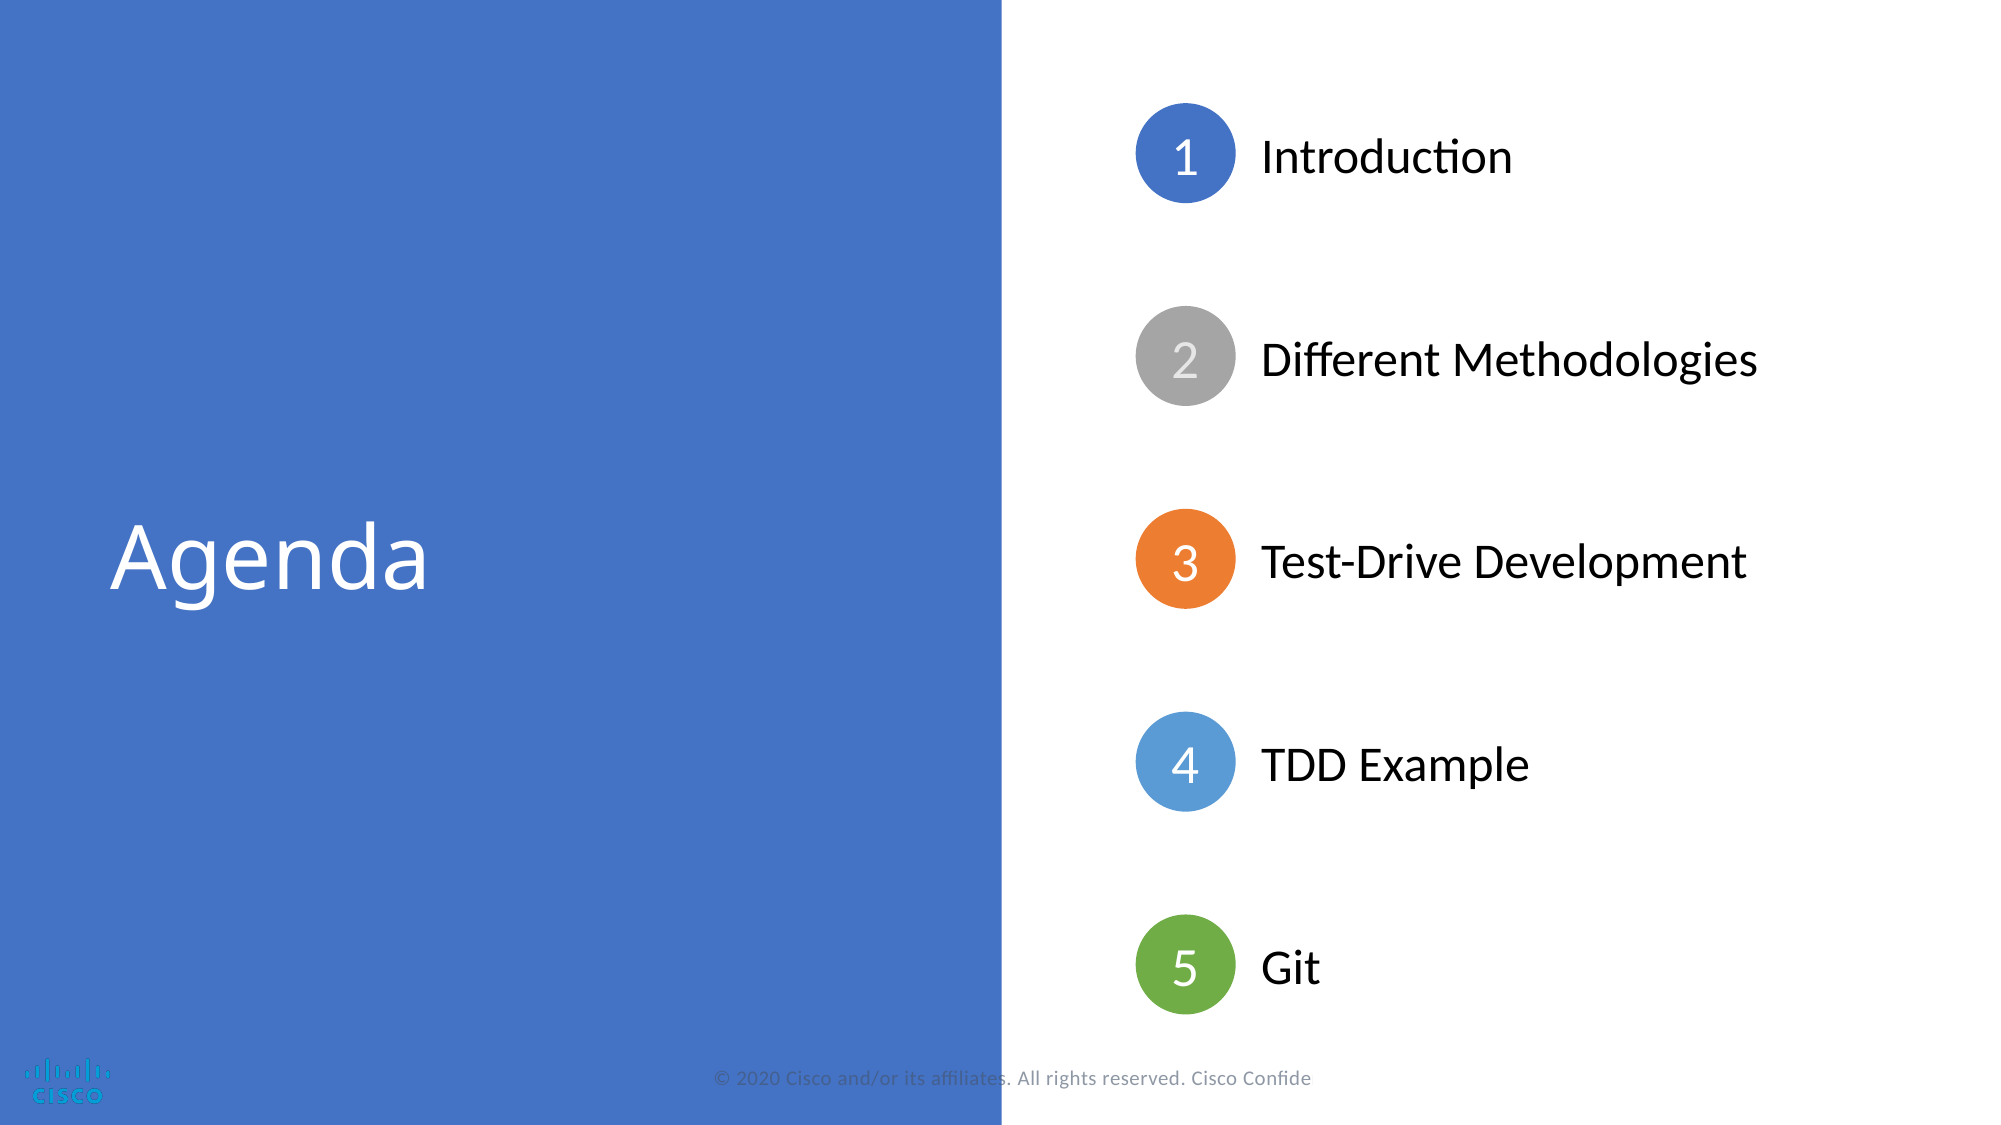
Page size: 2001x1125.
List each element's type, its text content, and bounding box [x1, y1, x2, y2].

title Agenda [95, 363, 929, 762]
text_box 5 [1134, 913, 1237, 1016]
text_box Introduction [1246, 115, 1828, 191]
text_box 2 [1134, 304, 1237, 407]
picture [25, 1058, 110, 1104]
text_box 1 [1134, 102, 1237, 205]
text_box 3 [1134, 507, 1237, 610]
text_box 4 [1134, 710, 1237, 813]
text_box Test-Drive Development [1246, 521, 1828, 597]
text_box Git [1246, 927, 1828, 1002]
text_box Different Methodologies [1246, 318, 1828, 394]
text_box TDD Example [1246, 724, 1828, 799]
